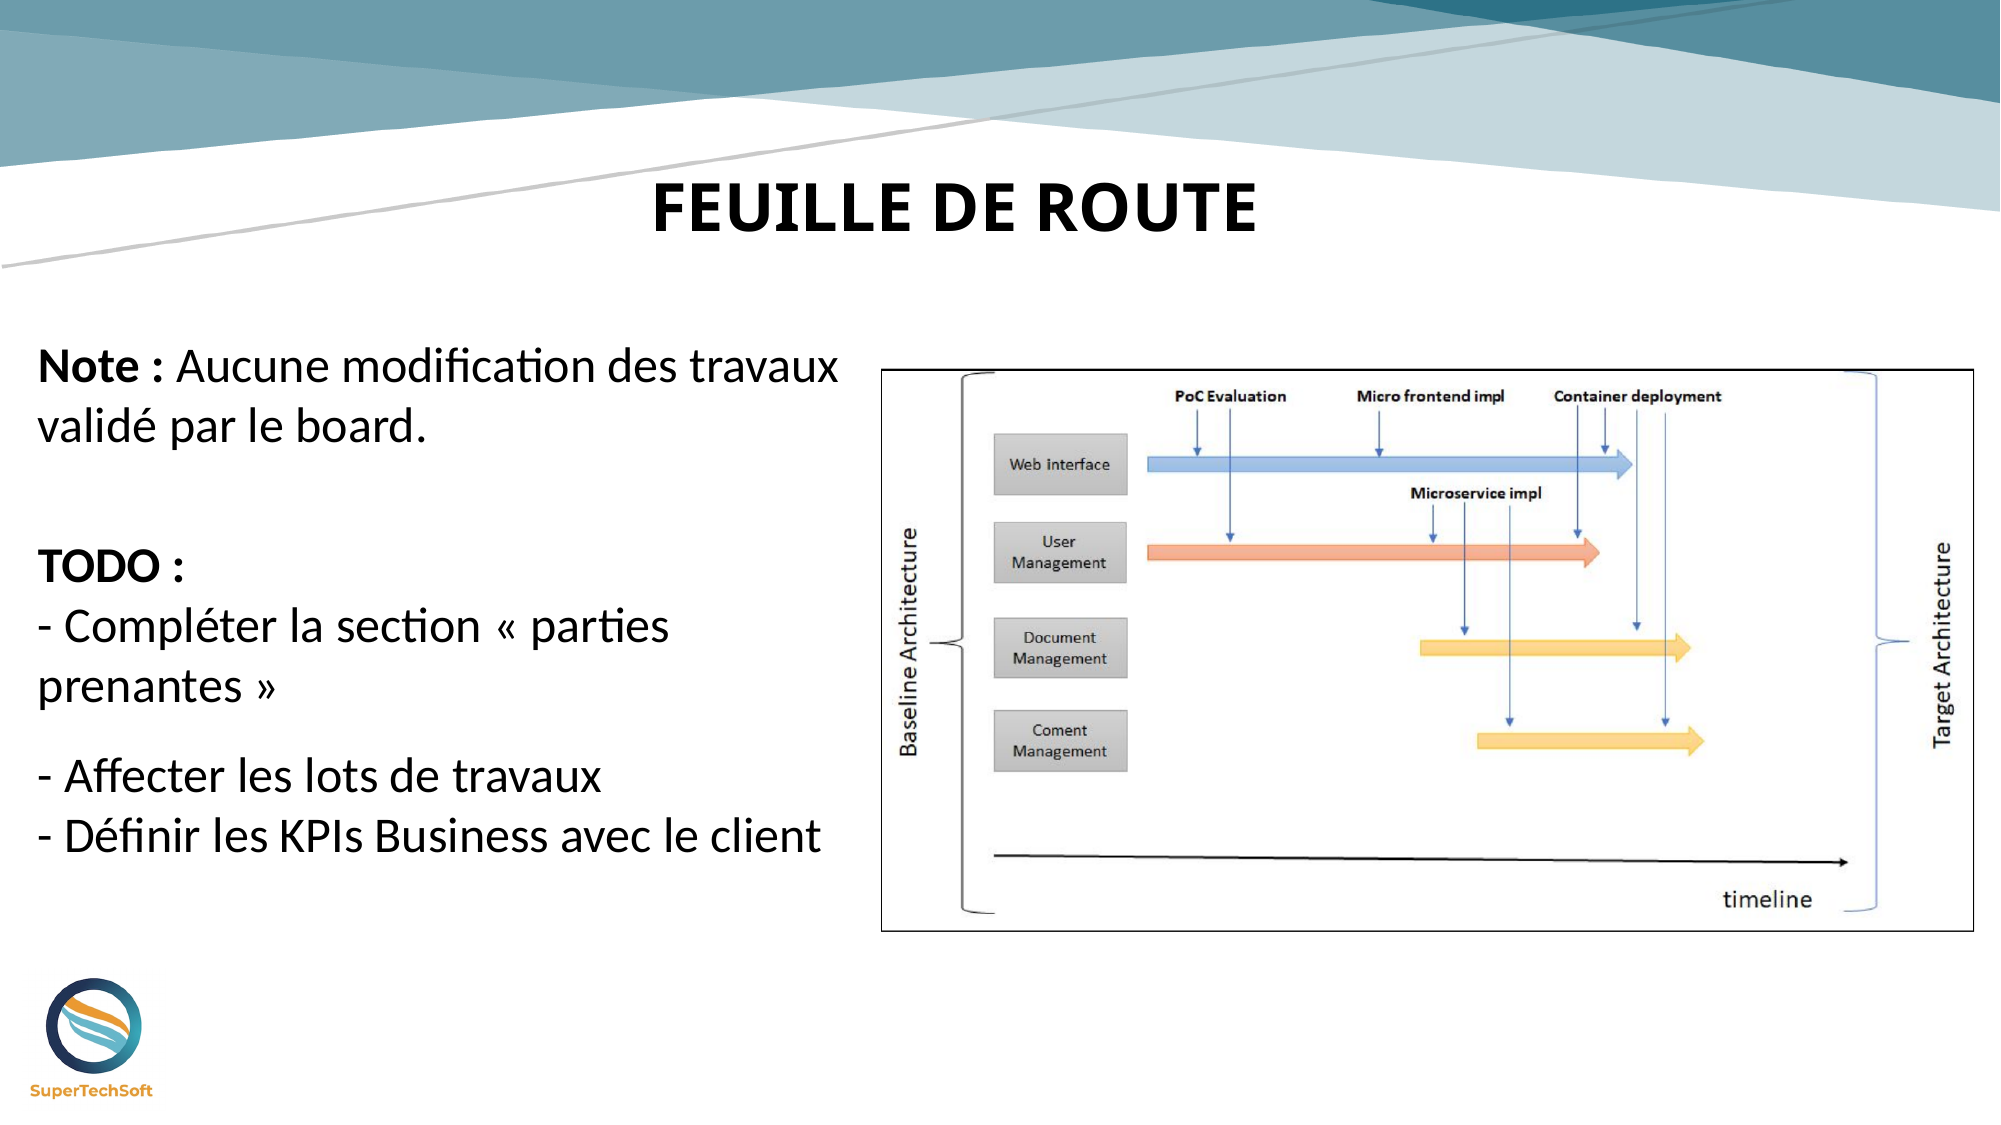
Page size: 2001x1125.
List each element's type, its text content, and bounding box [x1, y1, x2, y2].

picture [878, 368, 1978, 934]
title Note : Aucune modification des travaux validé par le board. TODO : - Compléter la section « parties prenantes » - Affecter les lots de travaux - Définir les KPIs Business avec le client [22, 307, 879, 934]
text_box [0, 0, 2000, 297]
picture [22, 967, 166, 1112]
